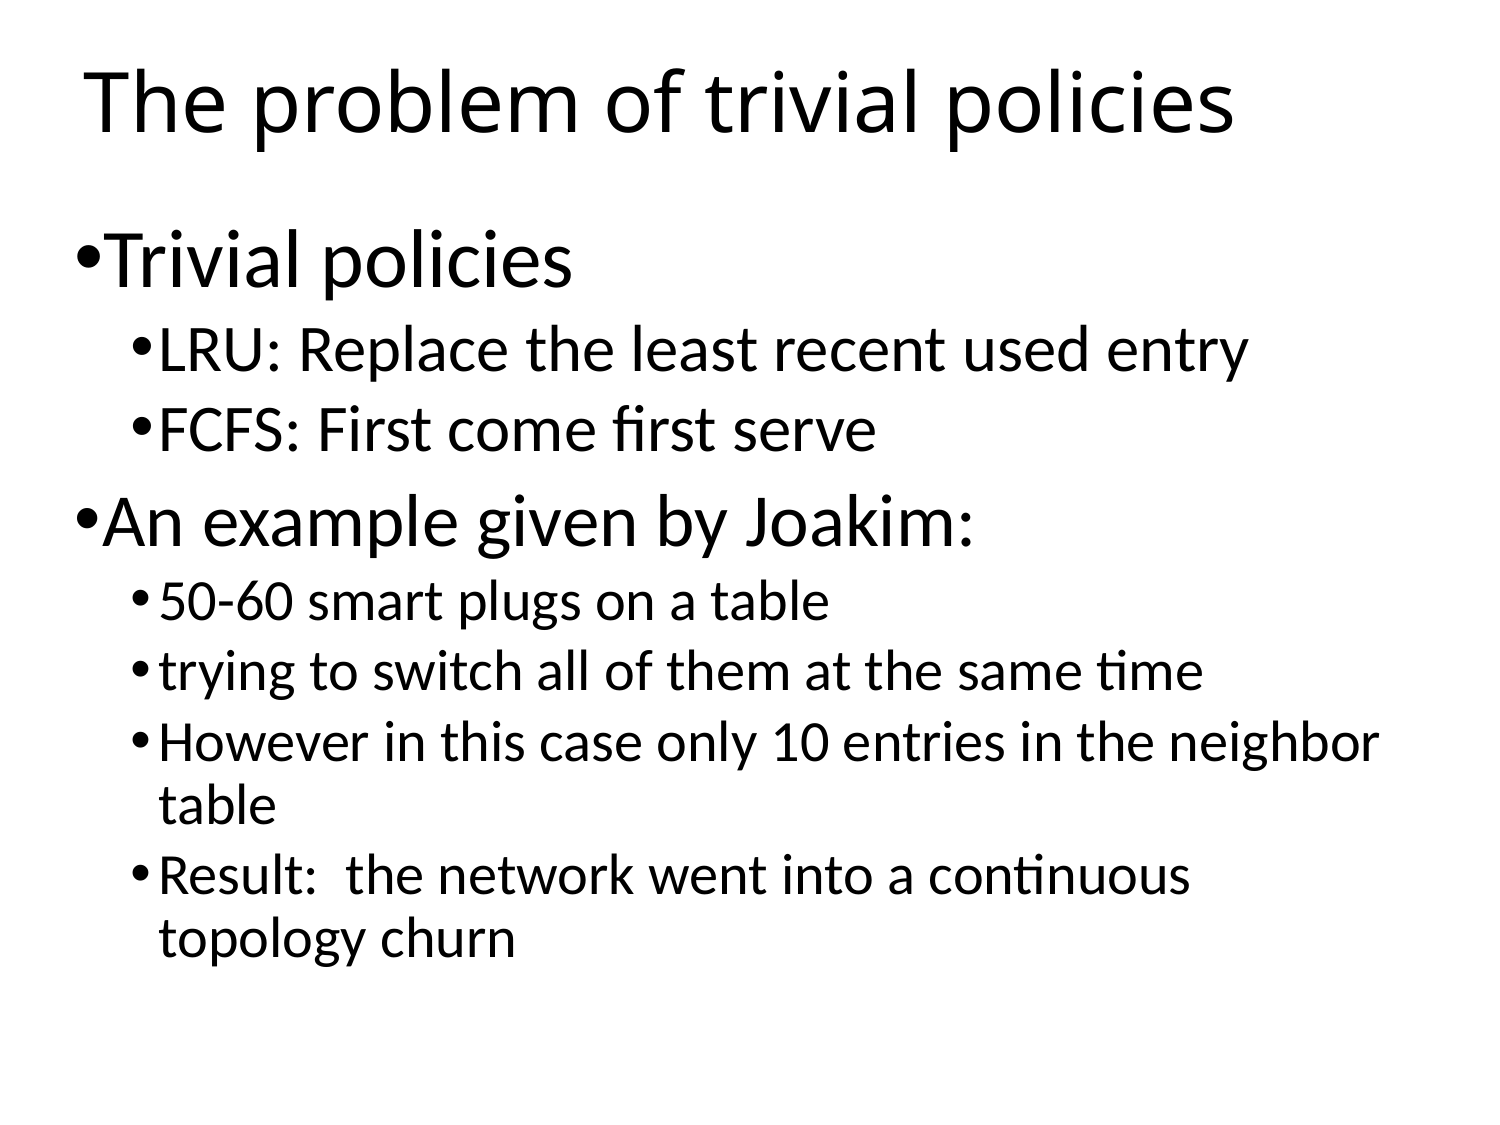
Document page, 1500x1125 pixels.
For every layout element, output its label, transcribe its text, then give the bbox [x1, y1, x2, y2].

list Trivial policies LRU: Replace the least recent used entry FCFS: First come first serve An example given by Joakim: 50-60 smart plugs on a table trying to switch all of them at the same time However in this case only 10 entries in the neighbor table Result: the network went into a continuous topology churn [59, 208, 1428, 1050]
title The problem of trivial policies [69, 36, 1272, 174]
